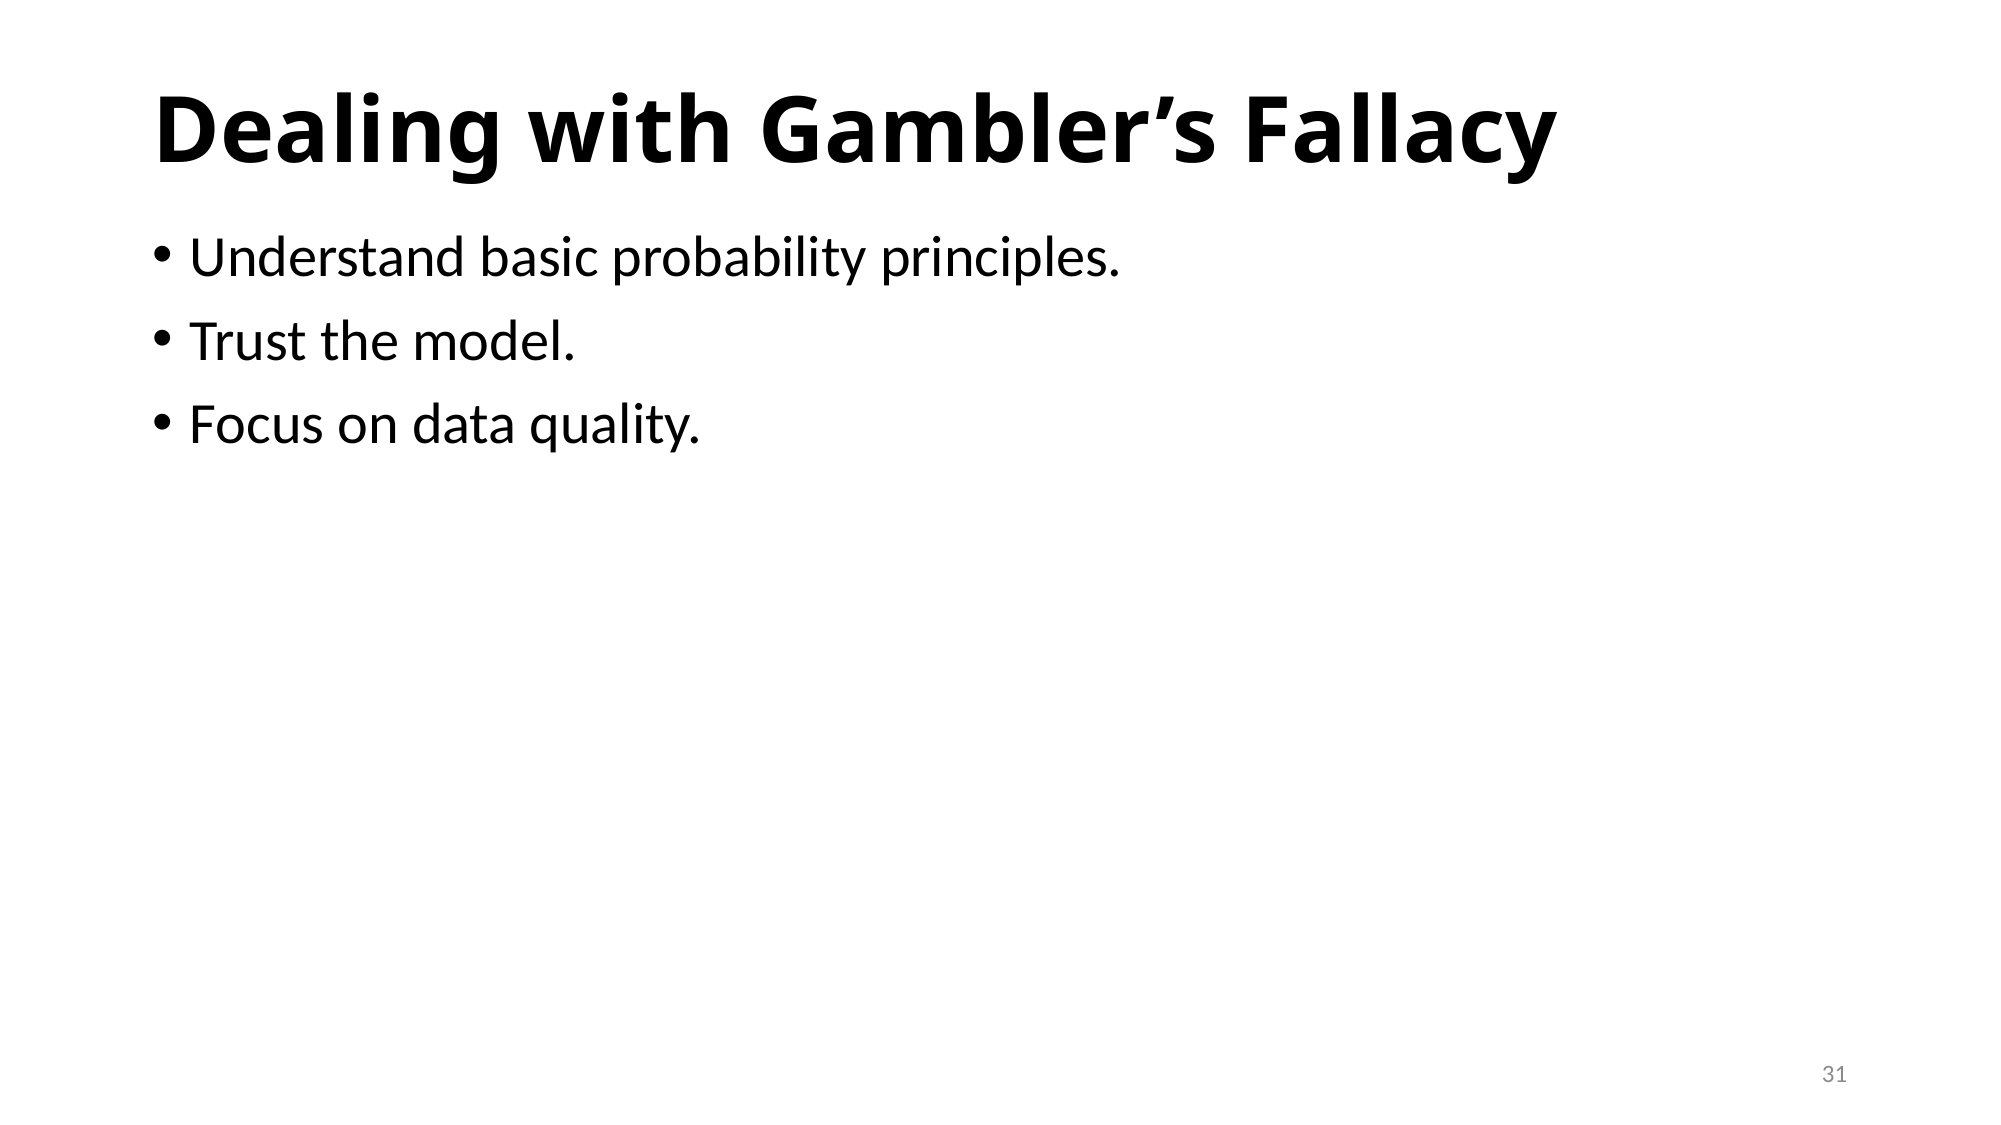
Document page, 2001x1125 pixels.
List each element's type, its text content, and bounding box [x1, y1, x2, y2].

list Understand basic probability principles. Trust the model. Focus on data quality. [137, 218, 1863, 1014]
title Dealing with Gambler’s Fallacy [137, 59, 1863, 207]
slide_number 31 [1412, 1042, 1863, 1103]
